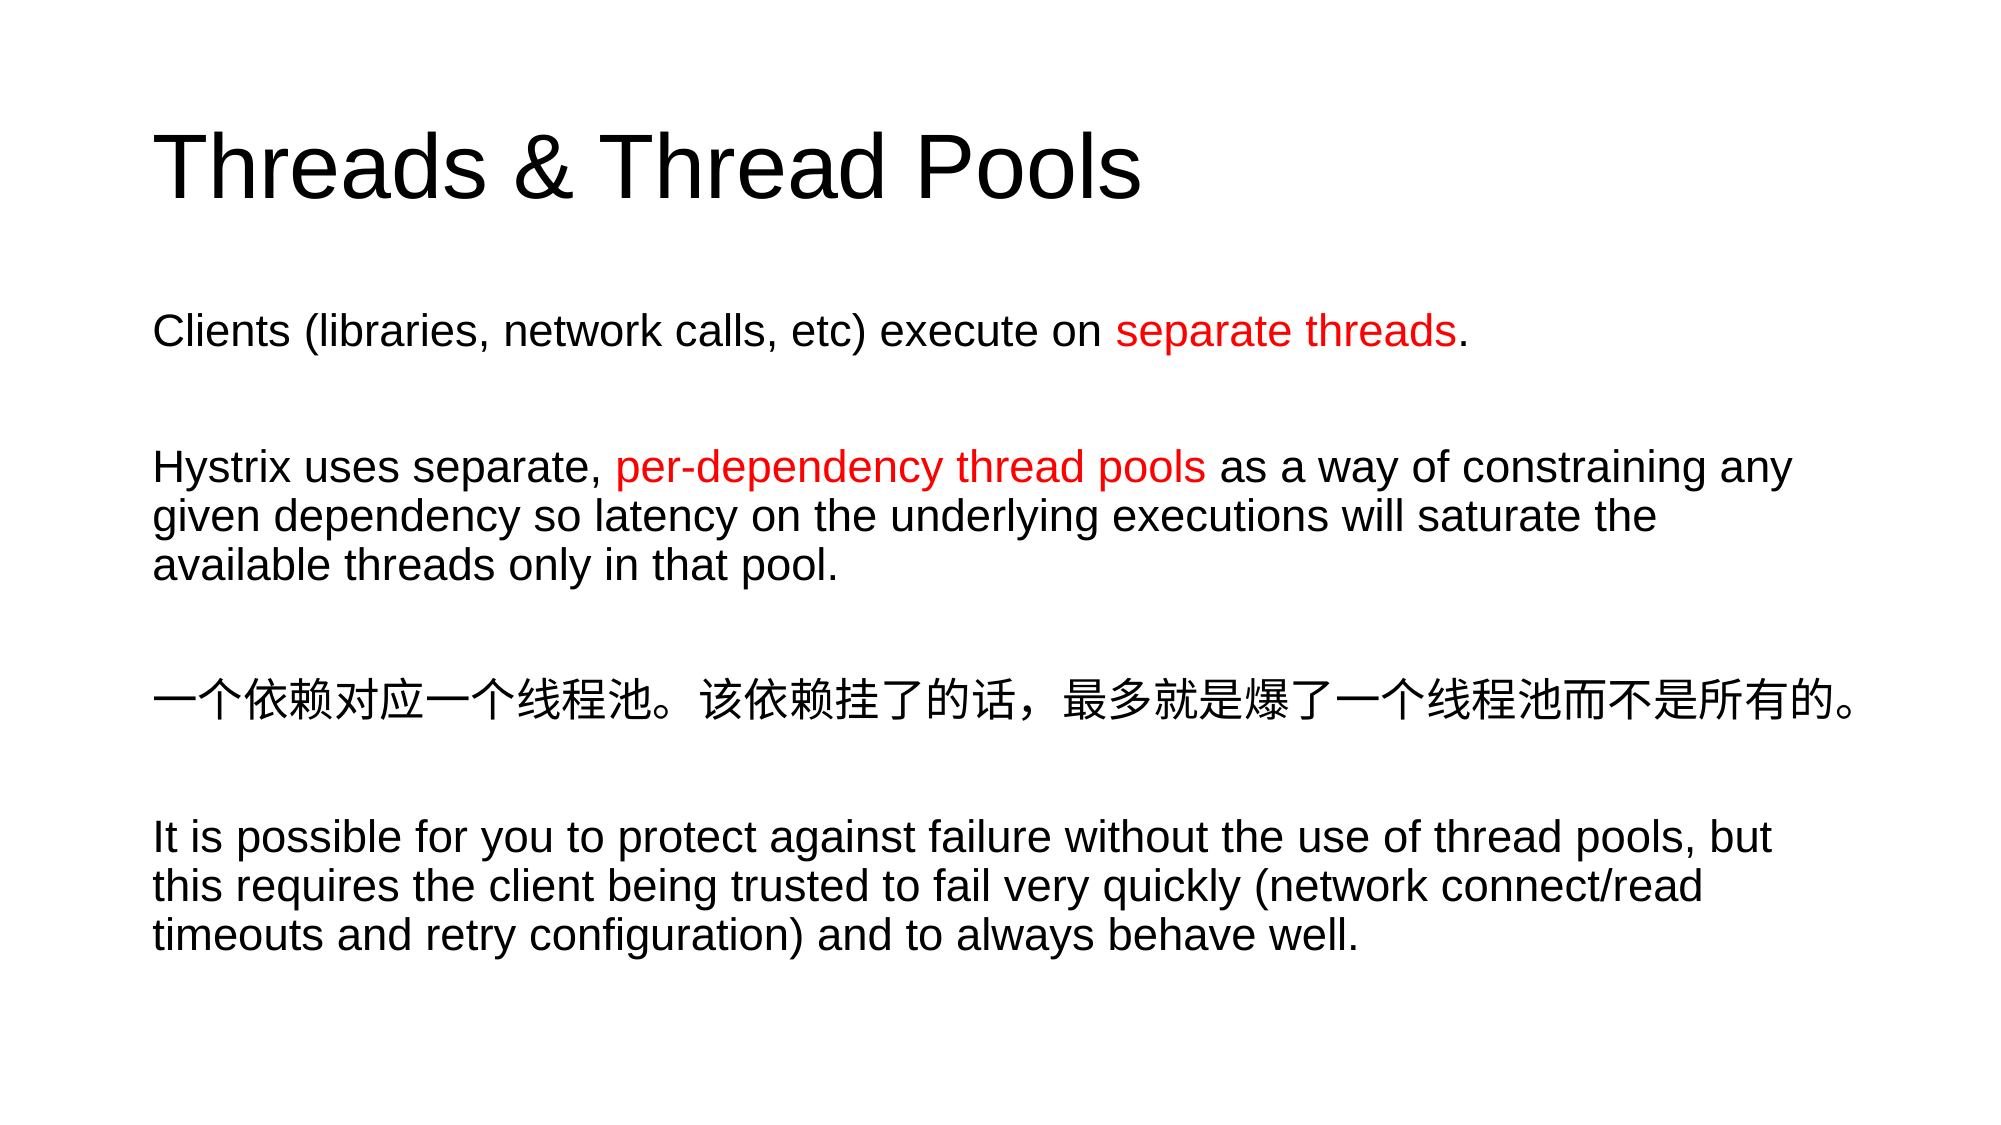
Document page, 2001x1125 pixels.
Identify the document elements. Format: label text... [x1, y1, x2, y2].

list Clients (libraries, network calls, etc) execute on separate threads. Hystrix uses separate, per-dependency thread pools as a way of constraining any given dependency so latency on the underlying executions will saturate the available threads only in that pool. 一个依赖对应一个线程池。该依赖挂了的话，最多就是爆了一个线程池而不是所有的。 It is possible for you to protect against failure without the use of thread pools, but this requires the client being trusted to fail very quickly (network connect/read timeouts and retry configuration) and to always behave well. [137, 299, 1863, 1014]
title Threads & Thread Pools [137, 59, 1863, 278]
